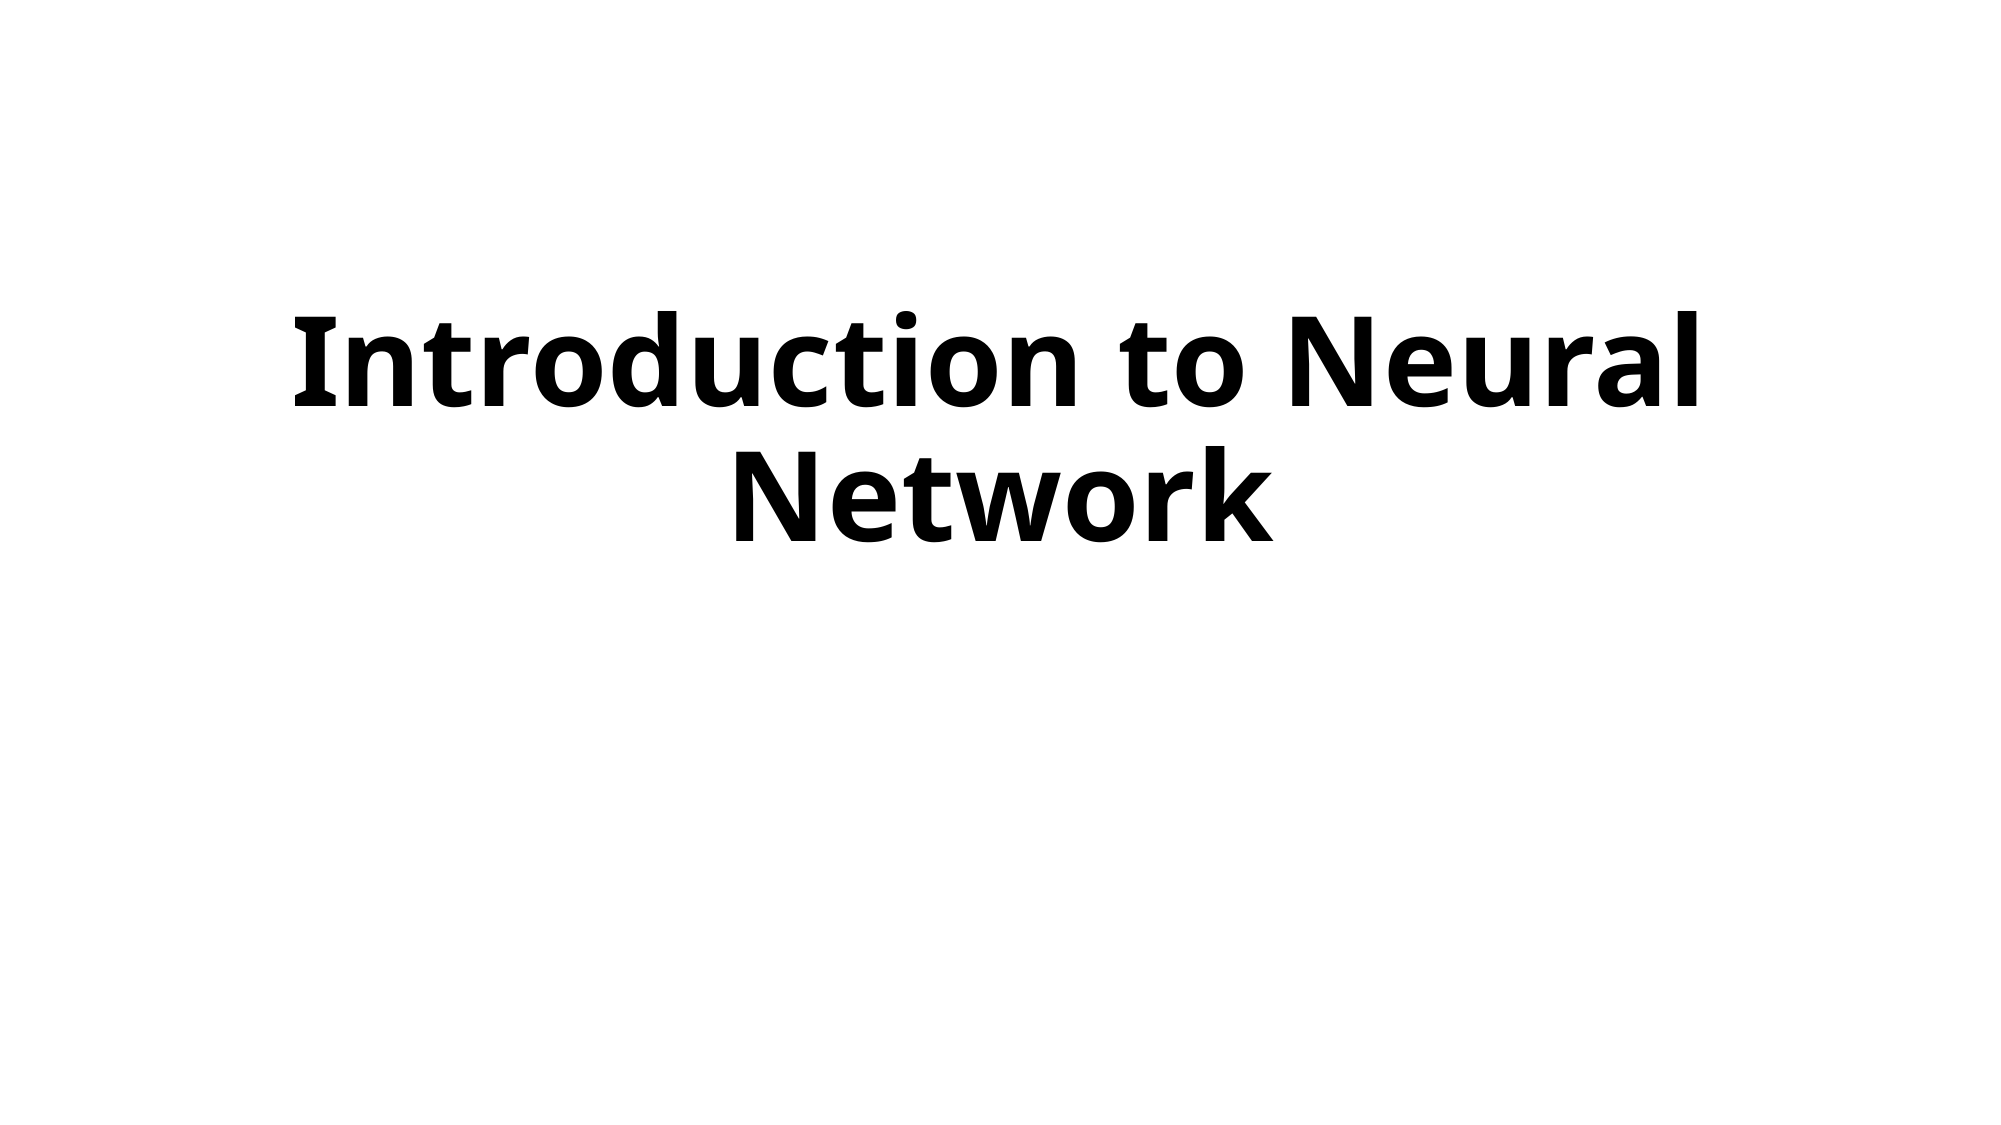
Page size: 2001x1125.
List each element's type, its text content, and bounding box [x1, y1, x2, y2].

title Introduction to Neural Network [249, 184, 1750, 576]
